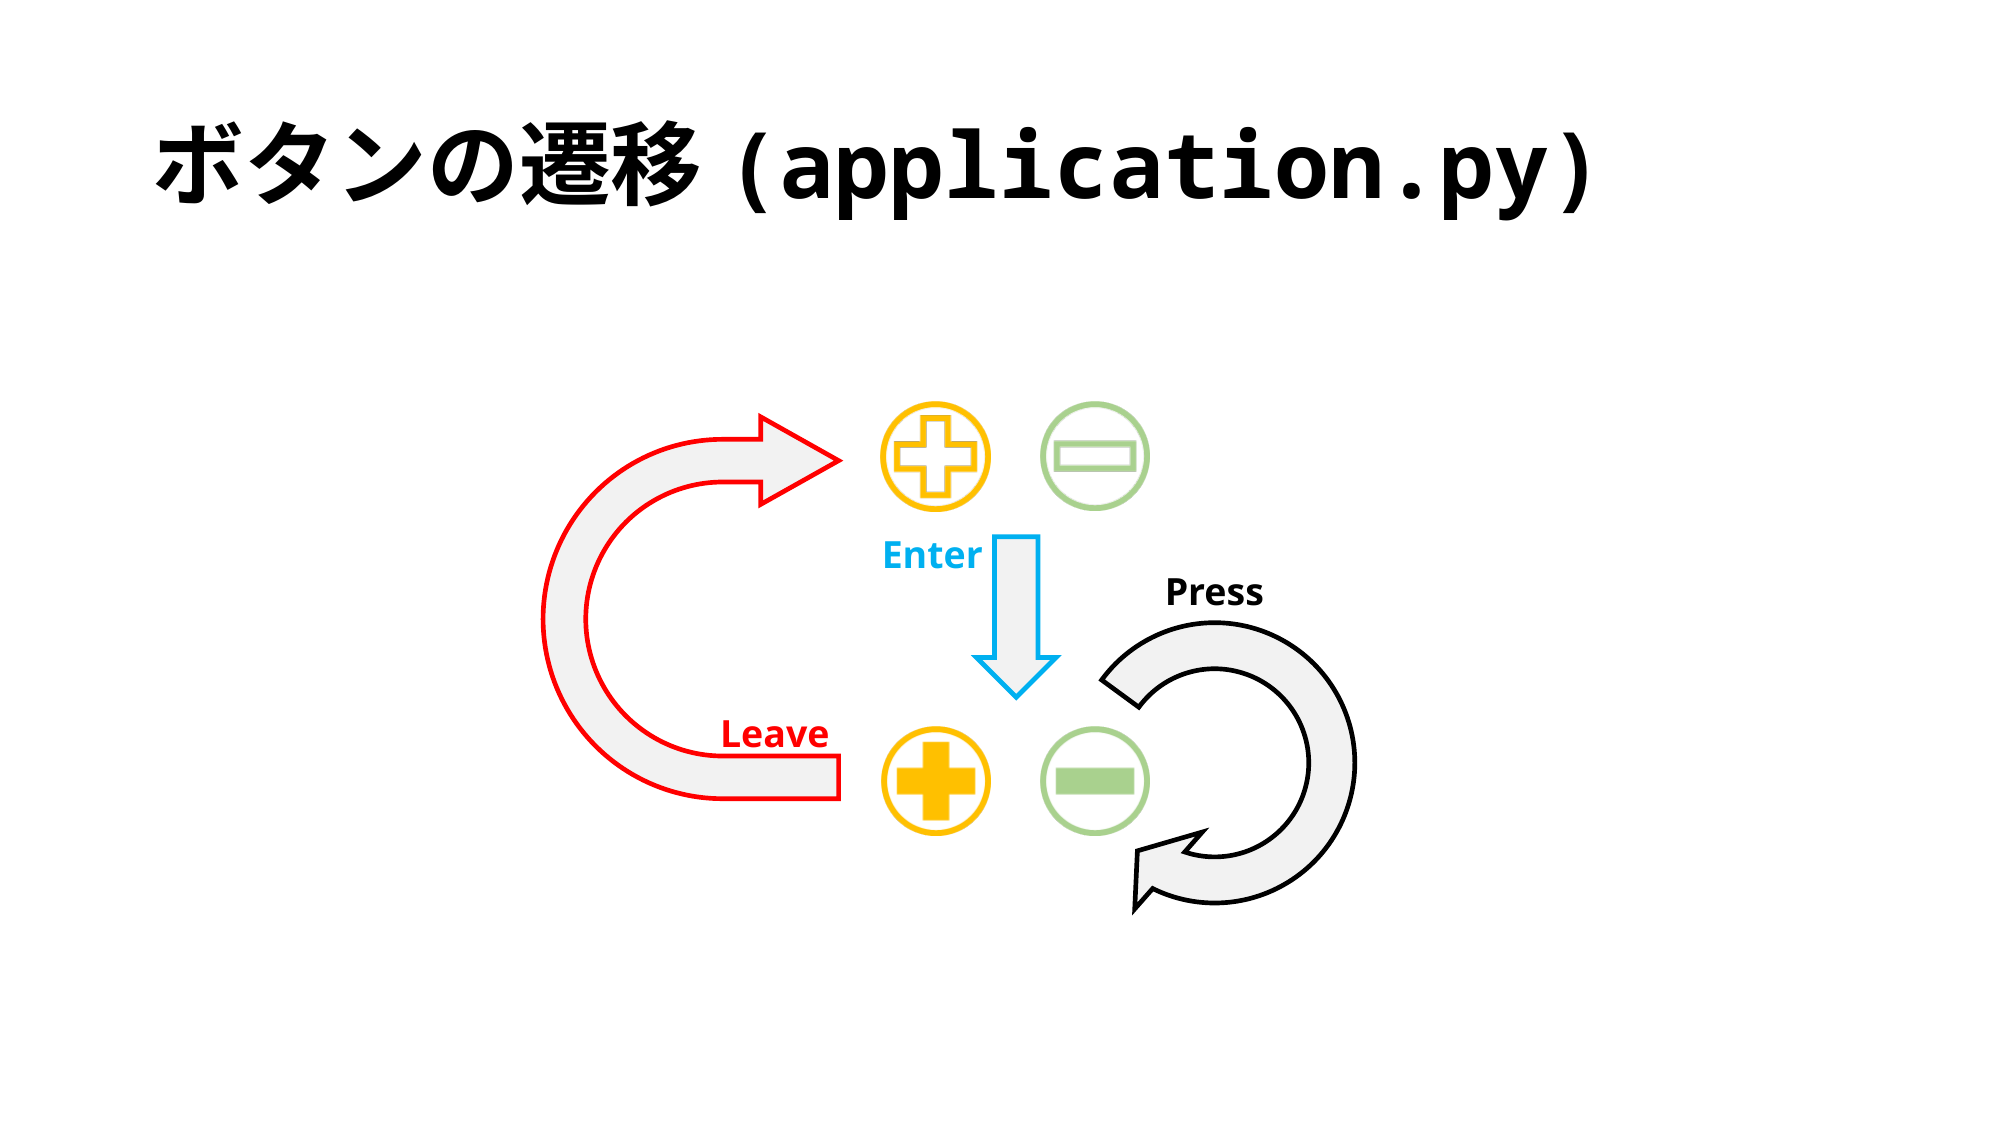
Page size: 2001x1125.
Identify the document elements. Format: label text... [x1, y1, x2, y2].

title ボタンの遷移(application.py) [137, 59, 1863, 278]
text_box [543, 401, 1383, 932]
